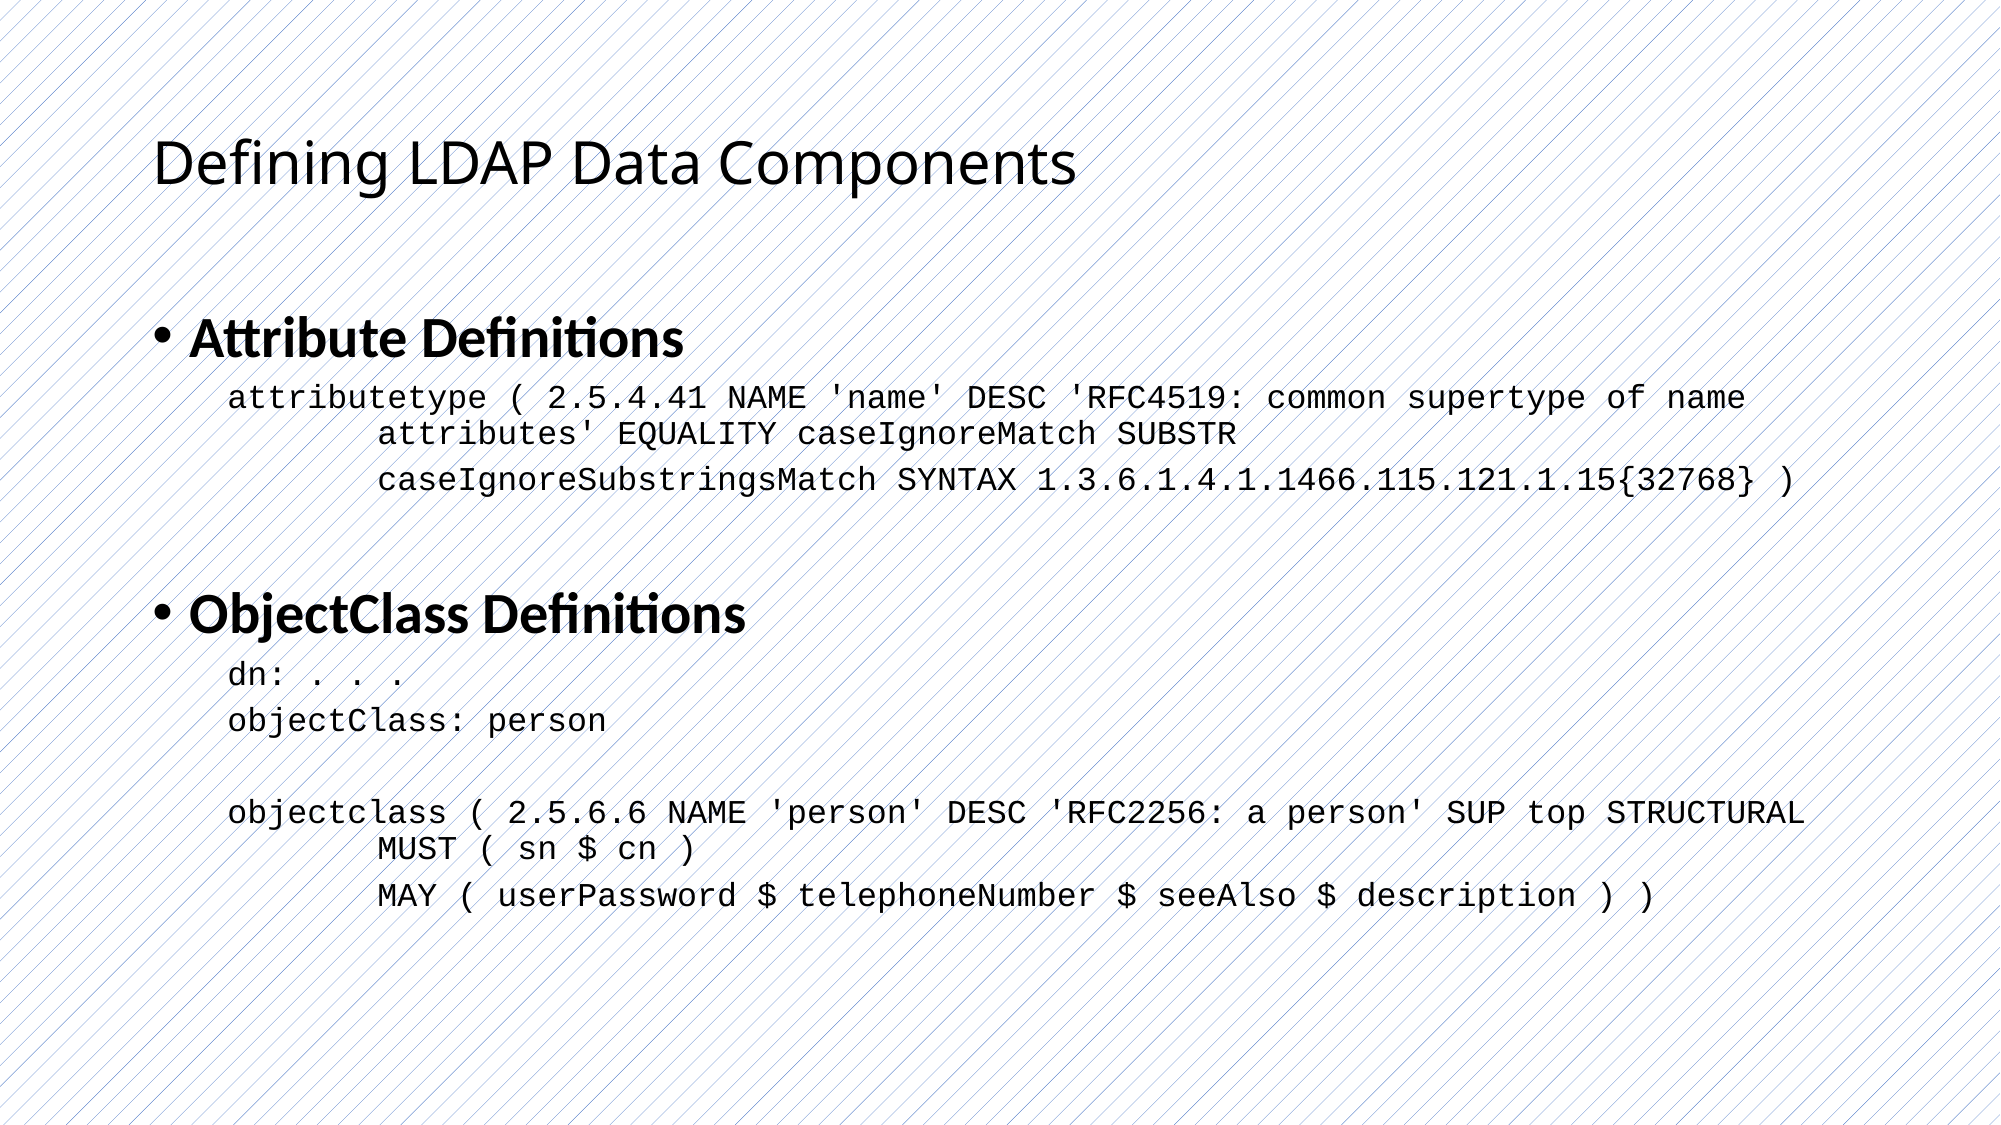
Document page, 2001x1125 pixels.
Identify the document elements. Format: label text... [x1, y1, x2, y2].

title Defining LDAP Data Components [137, 59, 1863, 278]
list Attribute Definitions attributetype ( 2.5.4.41 NAME 'name' DESC 'RFC4519: common supertype of name attributes' EQUALITY caseIgnoreMatch SUBSTR caseIgnoreSubstringsMatch SYNTAX 1.3.6.1.4.1.1466.115.121.1.15{32768} ) ObjectClass Definitions dn: . . . objectClass: person objectclass ( 2.5.6.6 NAME 'person' DESC 'RFC2256: a person' SUP top STRUCTURAL MUST ( sn $ cn ) MAY ( userPassword $ telephoneNumber $ seeAlso $ description ) ) [137, 299, 1863, 1014]
